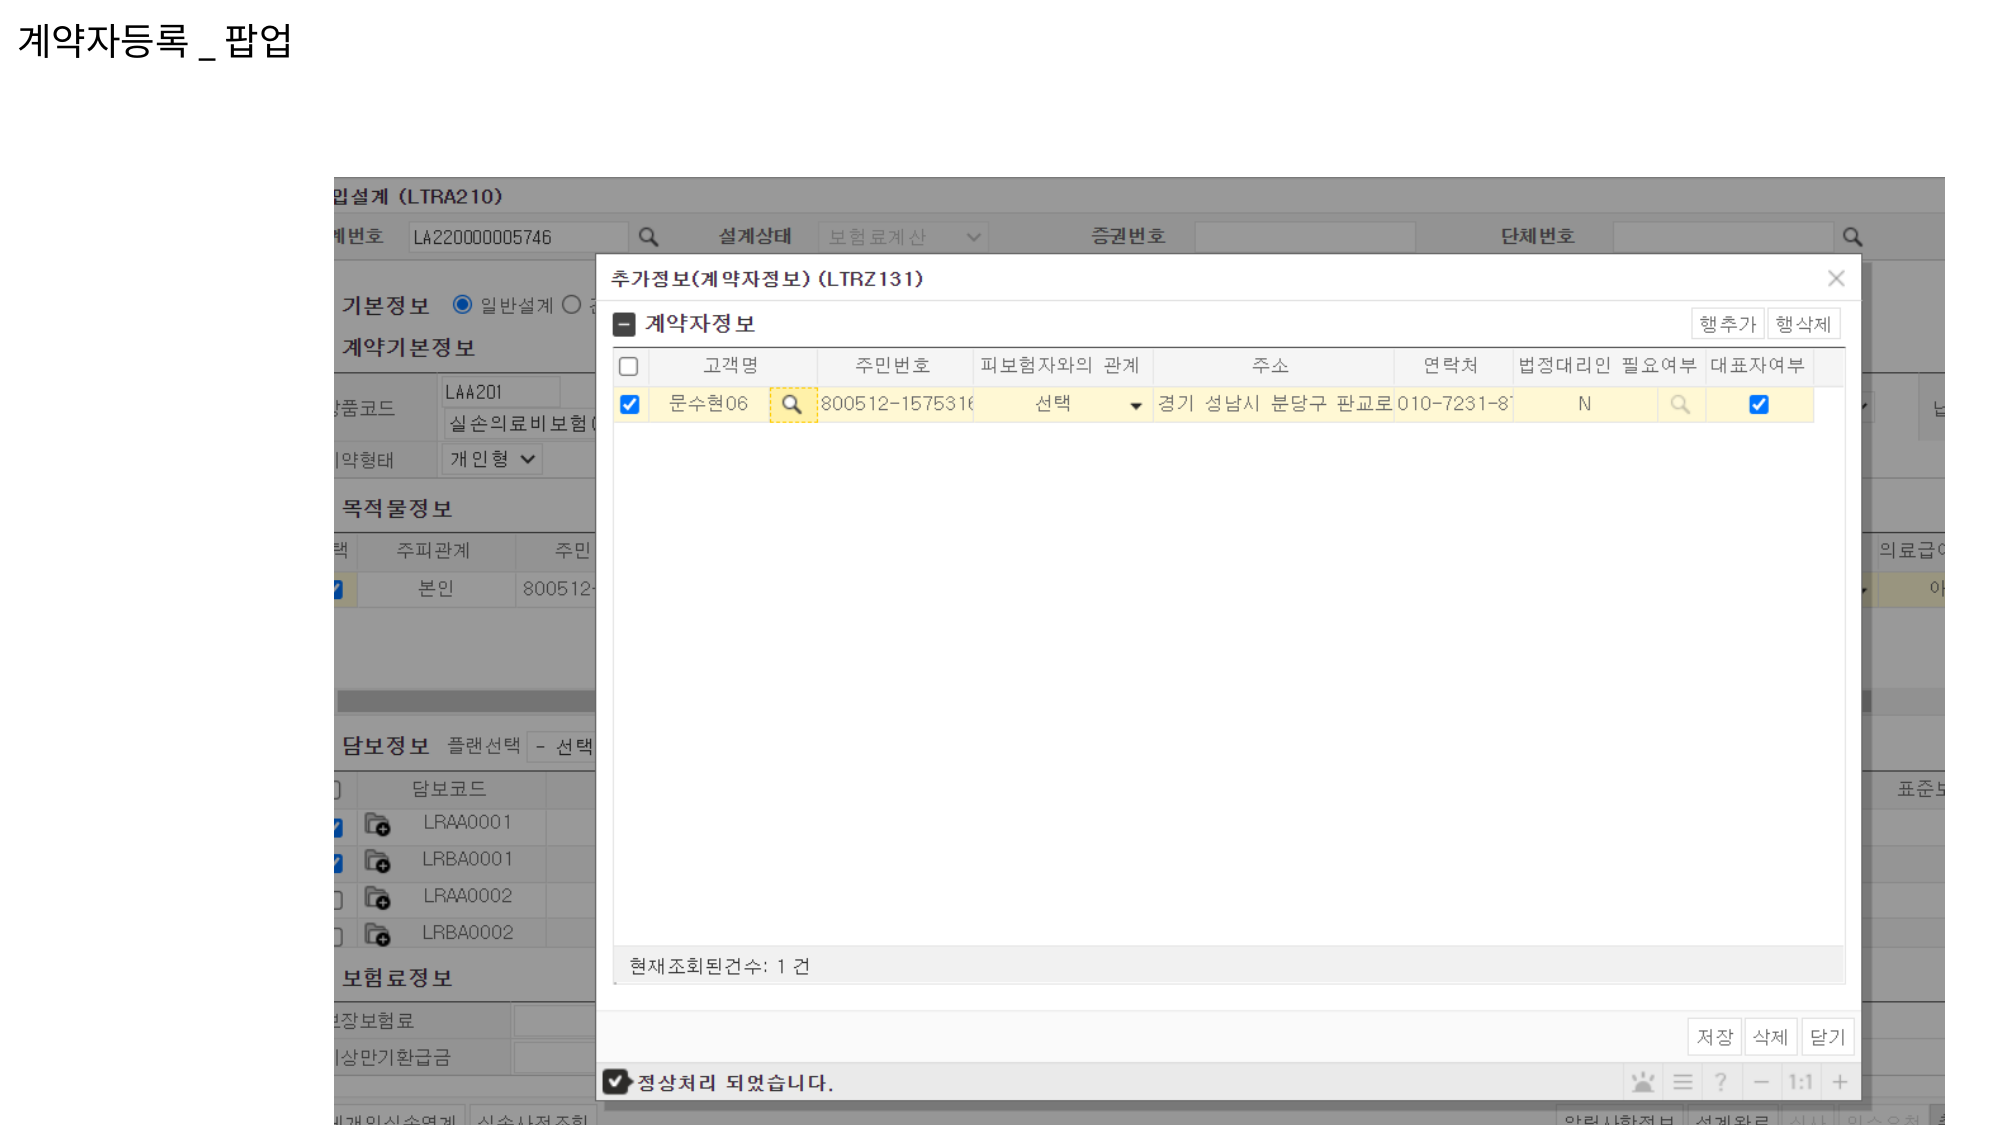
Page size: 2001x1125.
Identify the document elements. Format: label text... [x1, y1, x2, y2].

text_box 계약자등록_팝업 [2, 10, 309, 71]
picture [334, 177, 1945, 1125]
